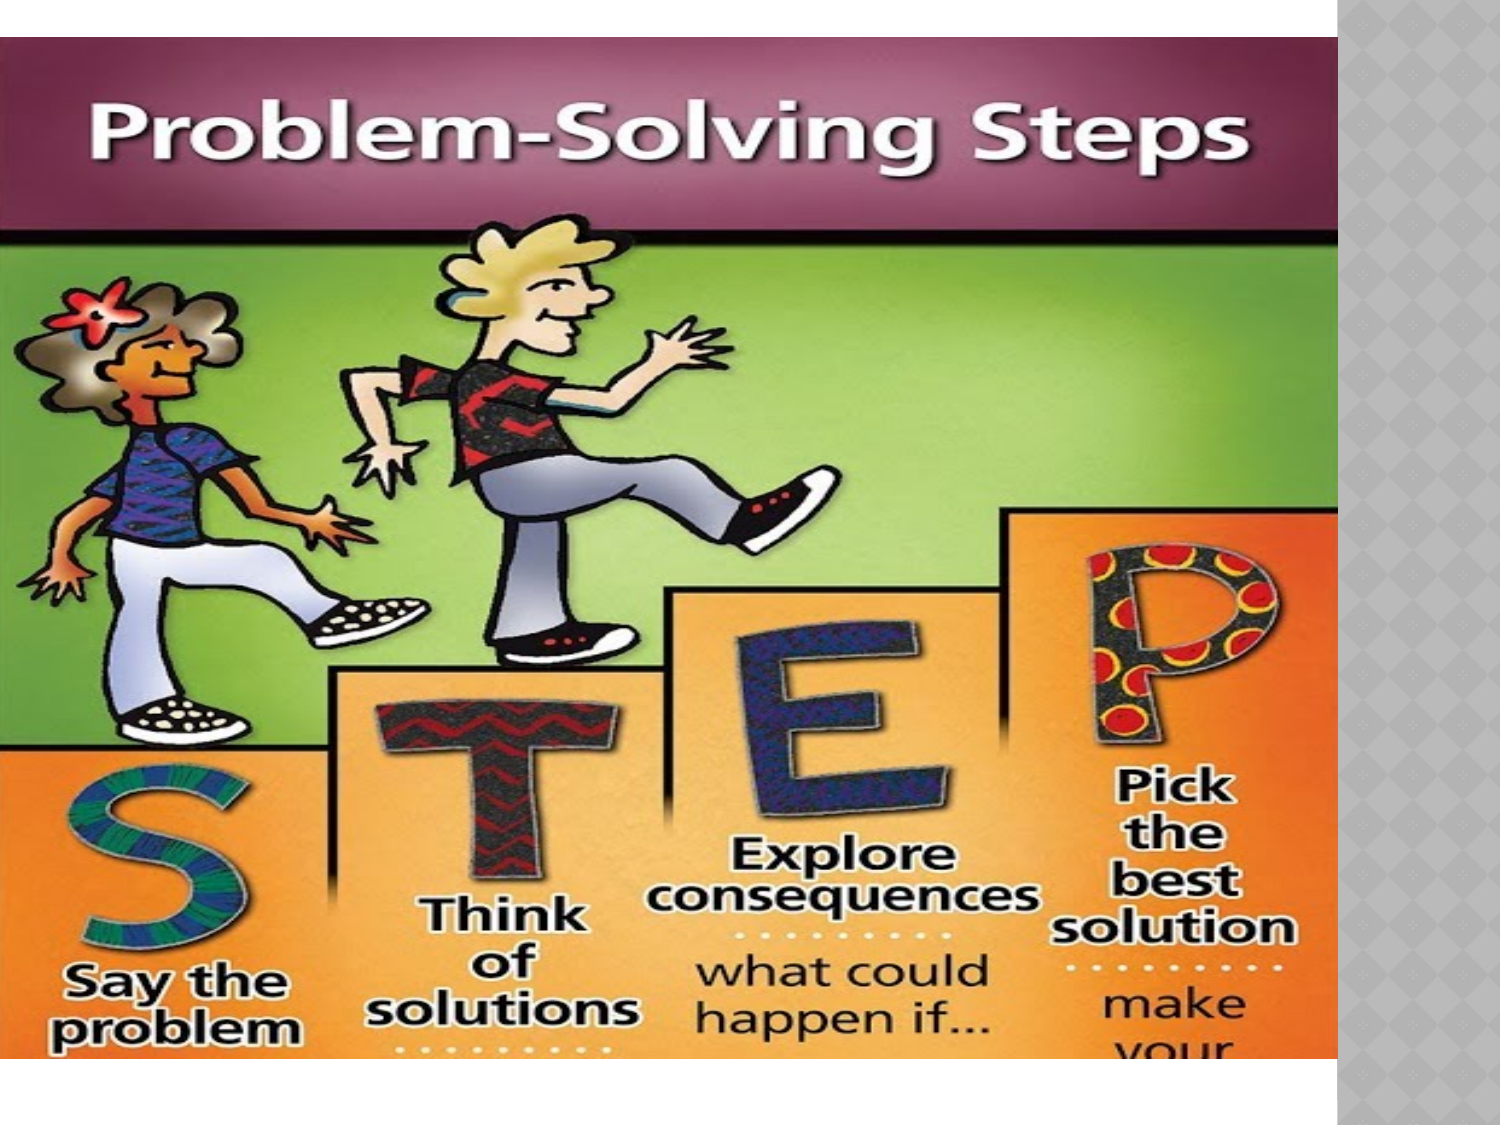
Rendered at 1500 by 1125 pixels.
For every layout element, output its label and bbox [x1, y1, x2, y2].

list [0, 37, 1338, 1060]
